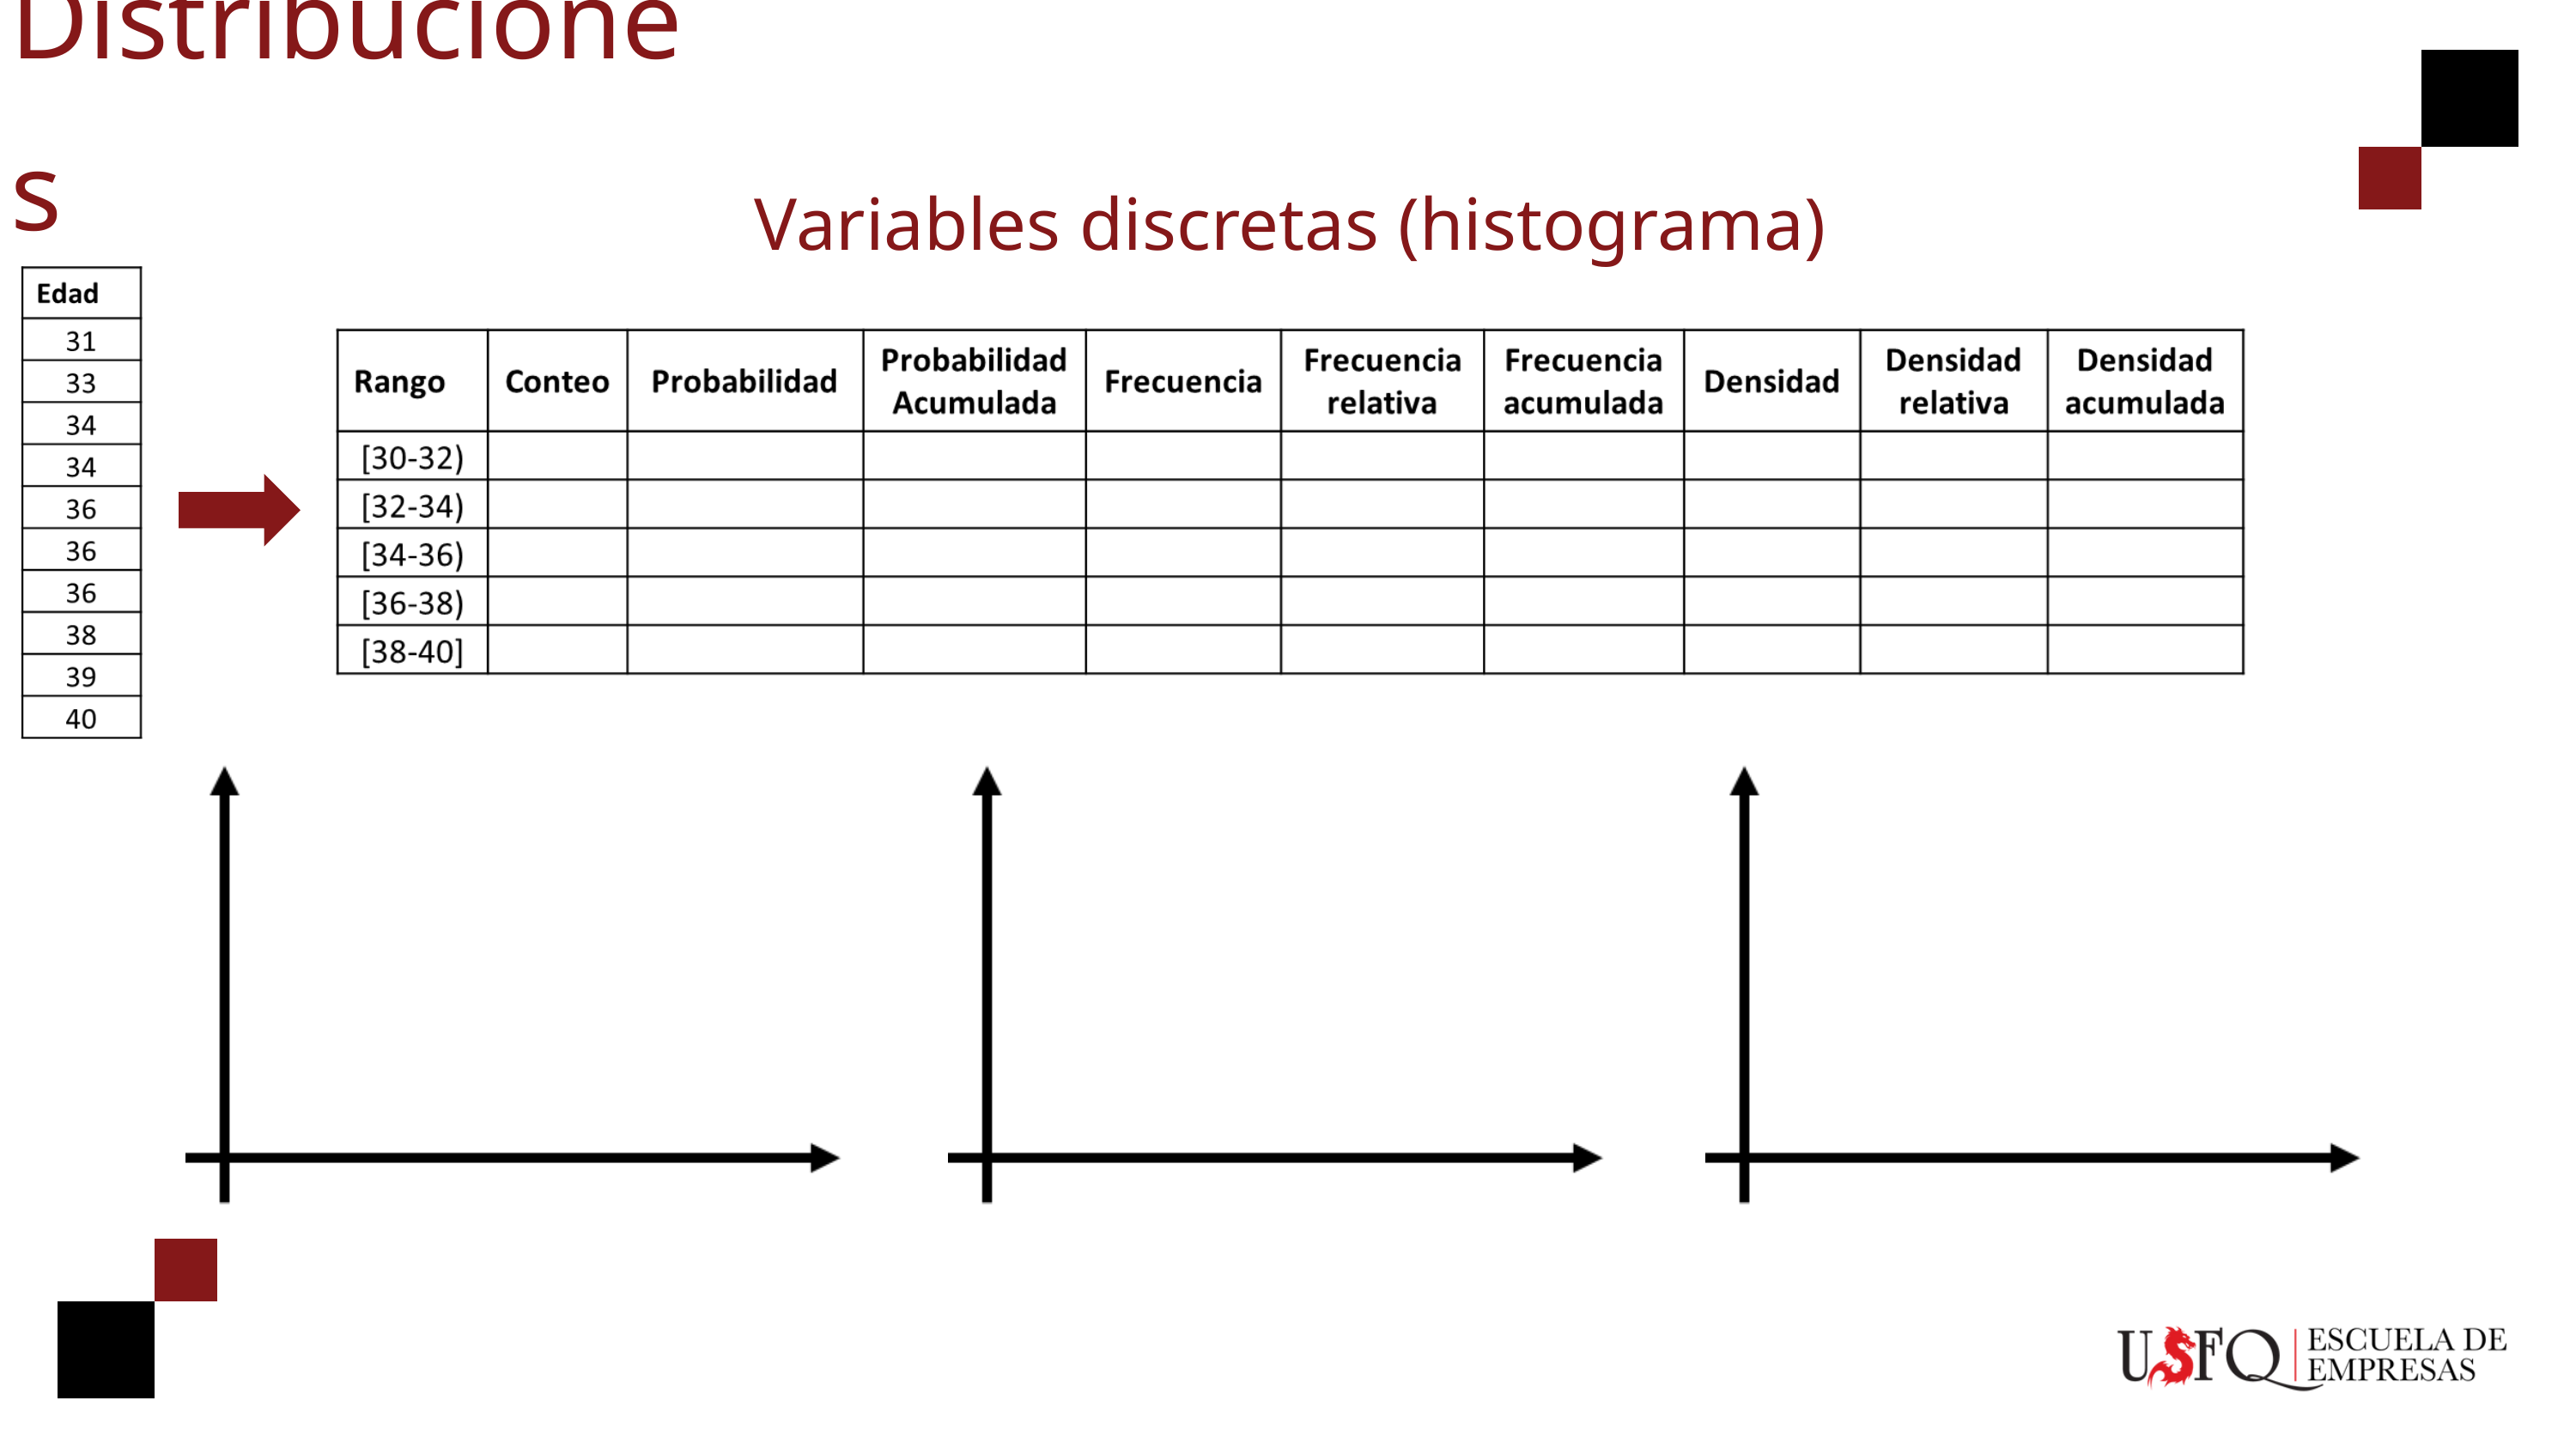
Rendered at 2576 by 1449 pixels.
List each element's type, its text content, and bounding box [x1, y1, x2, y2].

picture [185, 734, 871, 1204]
text_box Variables discretas (histograma) [612, 127, 1970, 265]
picture [21, 264, 143, 756]
text_box [2107, 1316, 2518, 1399]
picture [1705, 734, 2391, 1204]
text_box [2358, 49, 2519, 210]
picture [336, 326, 2246, 694]
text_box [57, 1238, 218, 1399]
text_box [179, 473, 301, 547]
text_box Distribuciones [10, 0, 717, 252]
picture [948, 734, 1633, 1204]
